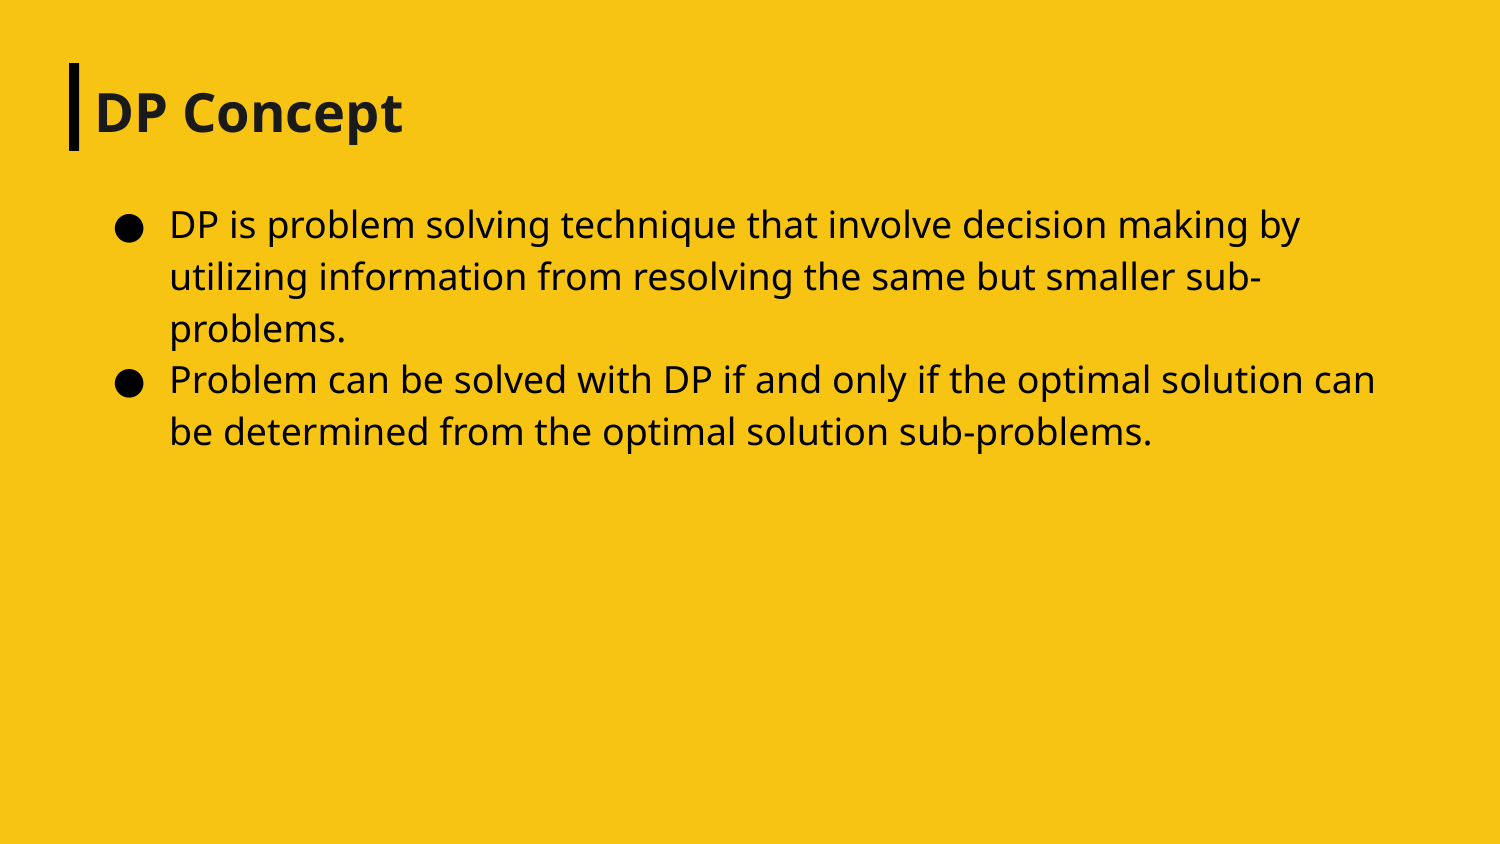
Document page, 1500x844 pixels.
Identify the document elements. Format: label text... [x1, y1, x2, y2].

title DP Concept [79, 63, 1421, 151]
list DP is problem solving technique that involve decision making by utilizing information from resolving the same but smaller sub-problems. Problem can be solved with DP if and only if the optimal solution can be determined from the optimal solution sub-problems. [79, 179, 1421, 551]
